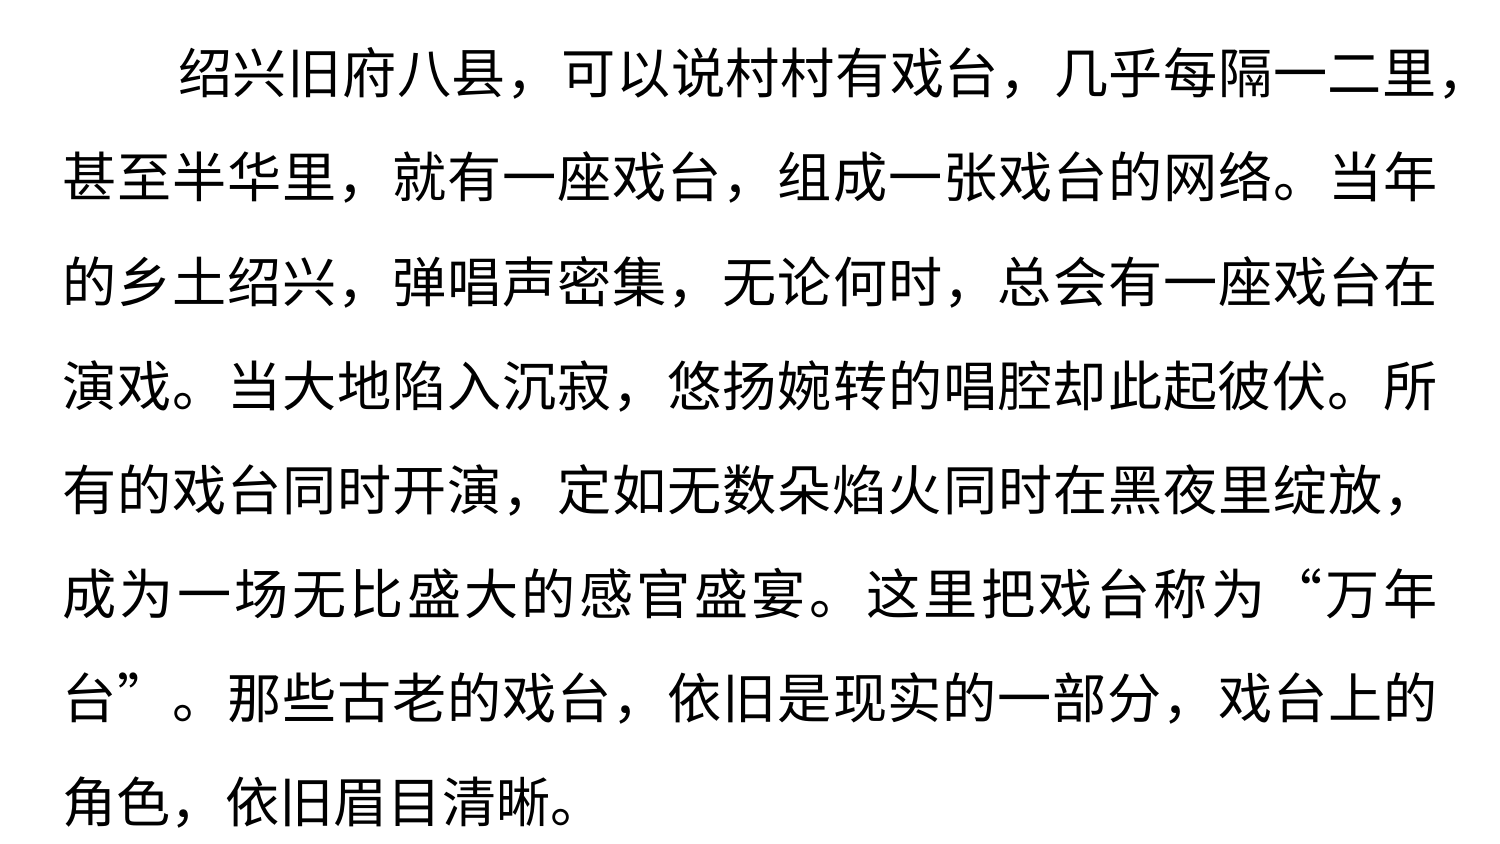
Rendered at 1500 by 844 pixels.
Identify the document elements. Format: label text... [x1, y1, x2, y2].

text_box 绍兴旧府八县，可以说村村有戏台，几乎每隔一二里，甚至半华里，就有一座戏台，组成一张戏台的网络。当年的乡土绍兴，弹唱声密集，无论何时，总会有一座戏台在演戏。当大地陷入沉寂，悠扬婉转的唱腔却此起彼伏。所有的戏台同时开演，定如无数朵焰火同时在黑夜里绽放，成为一场无比盛大的感官盛宴。这里把戏台称为“万年台”。那些古老的戏台，依旧是现实的一部分，戏台上的角色，依旧眉目清晰。 [47, 0, 1453, 842]
